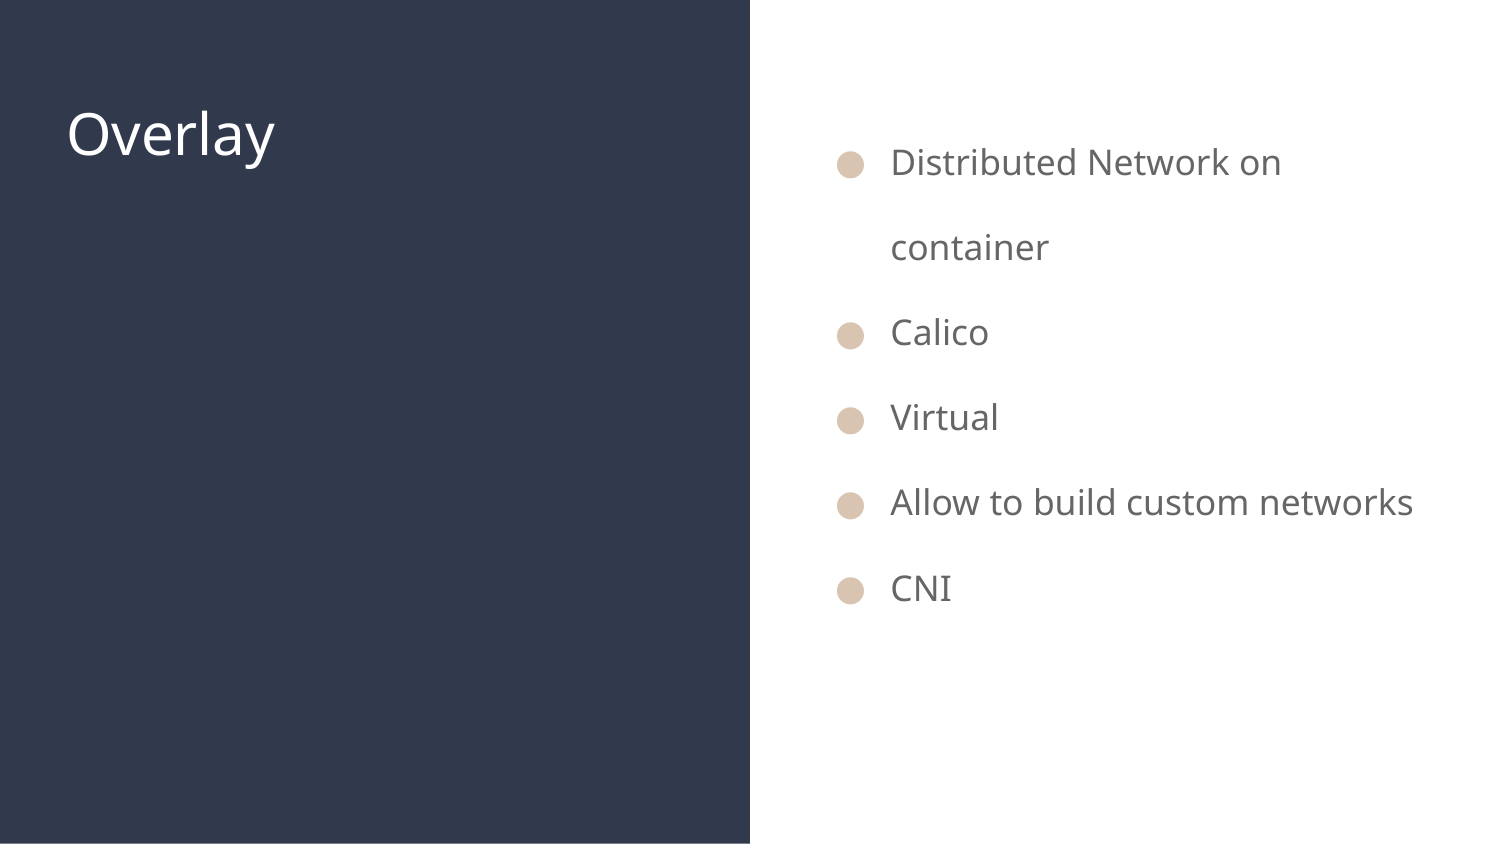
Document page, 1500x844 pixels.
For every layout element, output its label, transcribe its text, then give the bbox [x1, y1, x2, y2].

title Overlay [51, 82, 659, 419]
list Distributed Network on container Calico Virtual Allow to build custom networks CNI [800, 82, 1449, 628]
